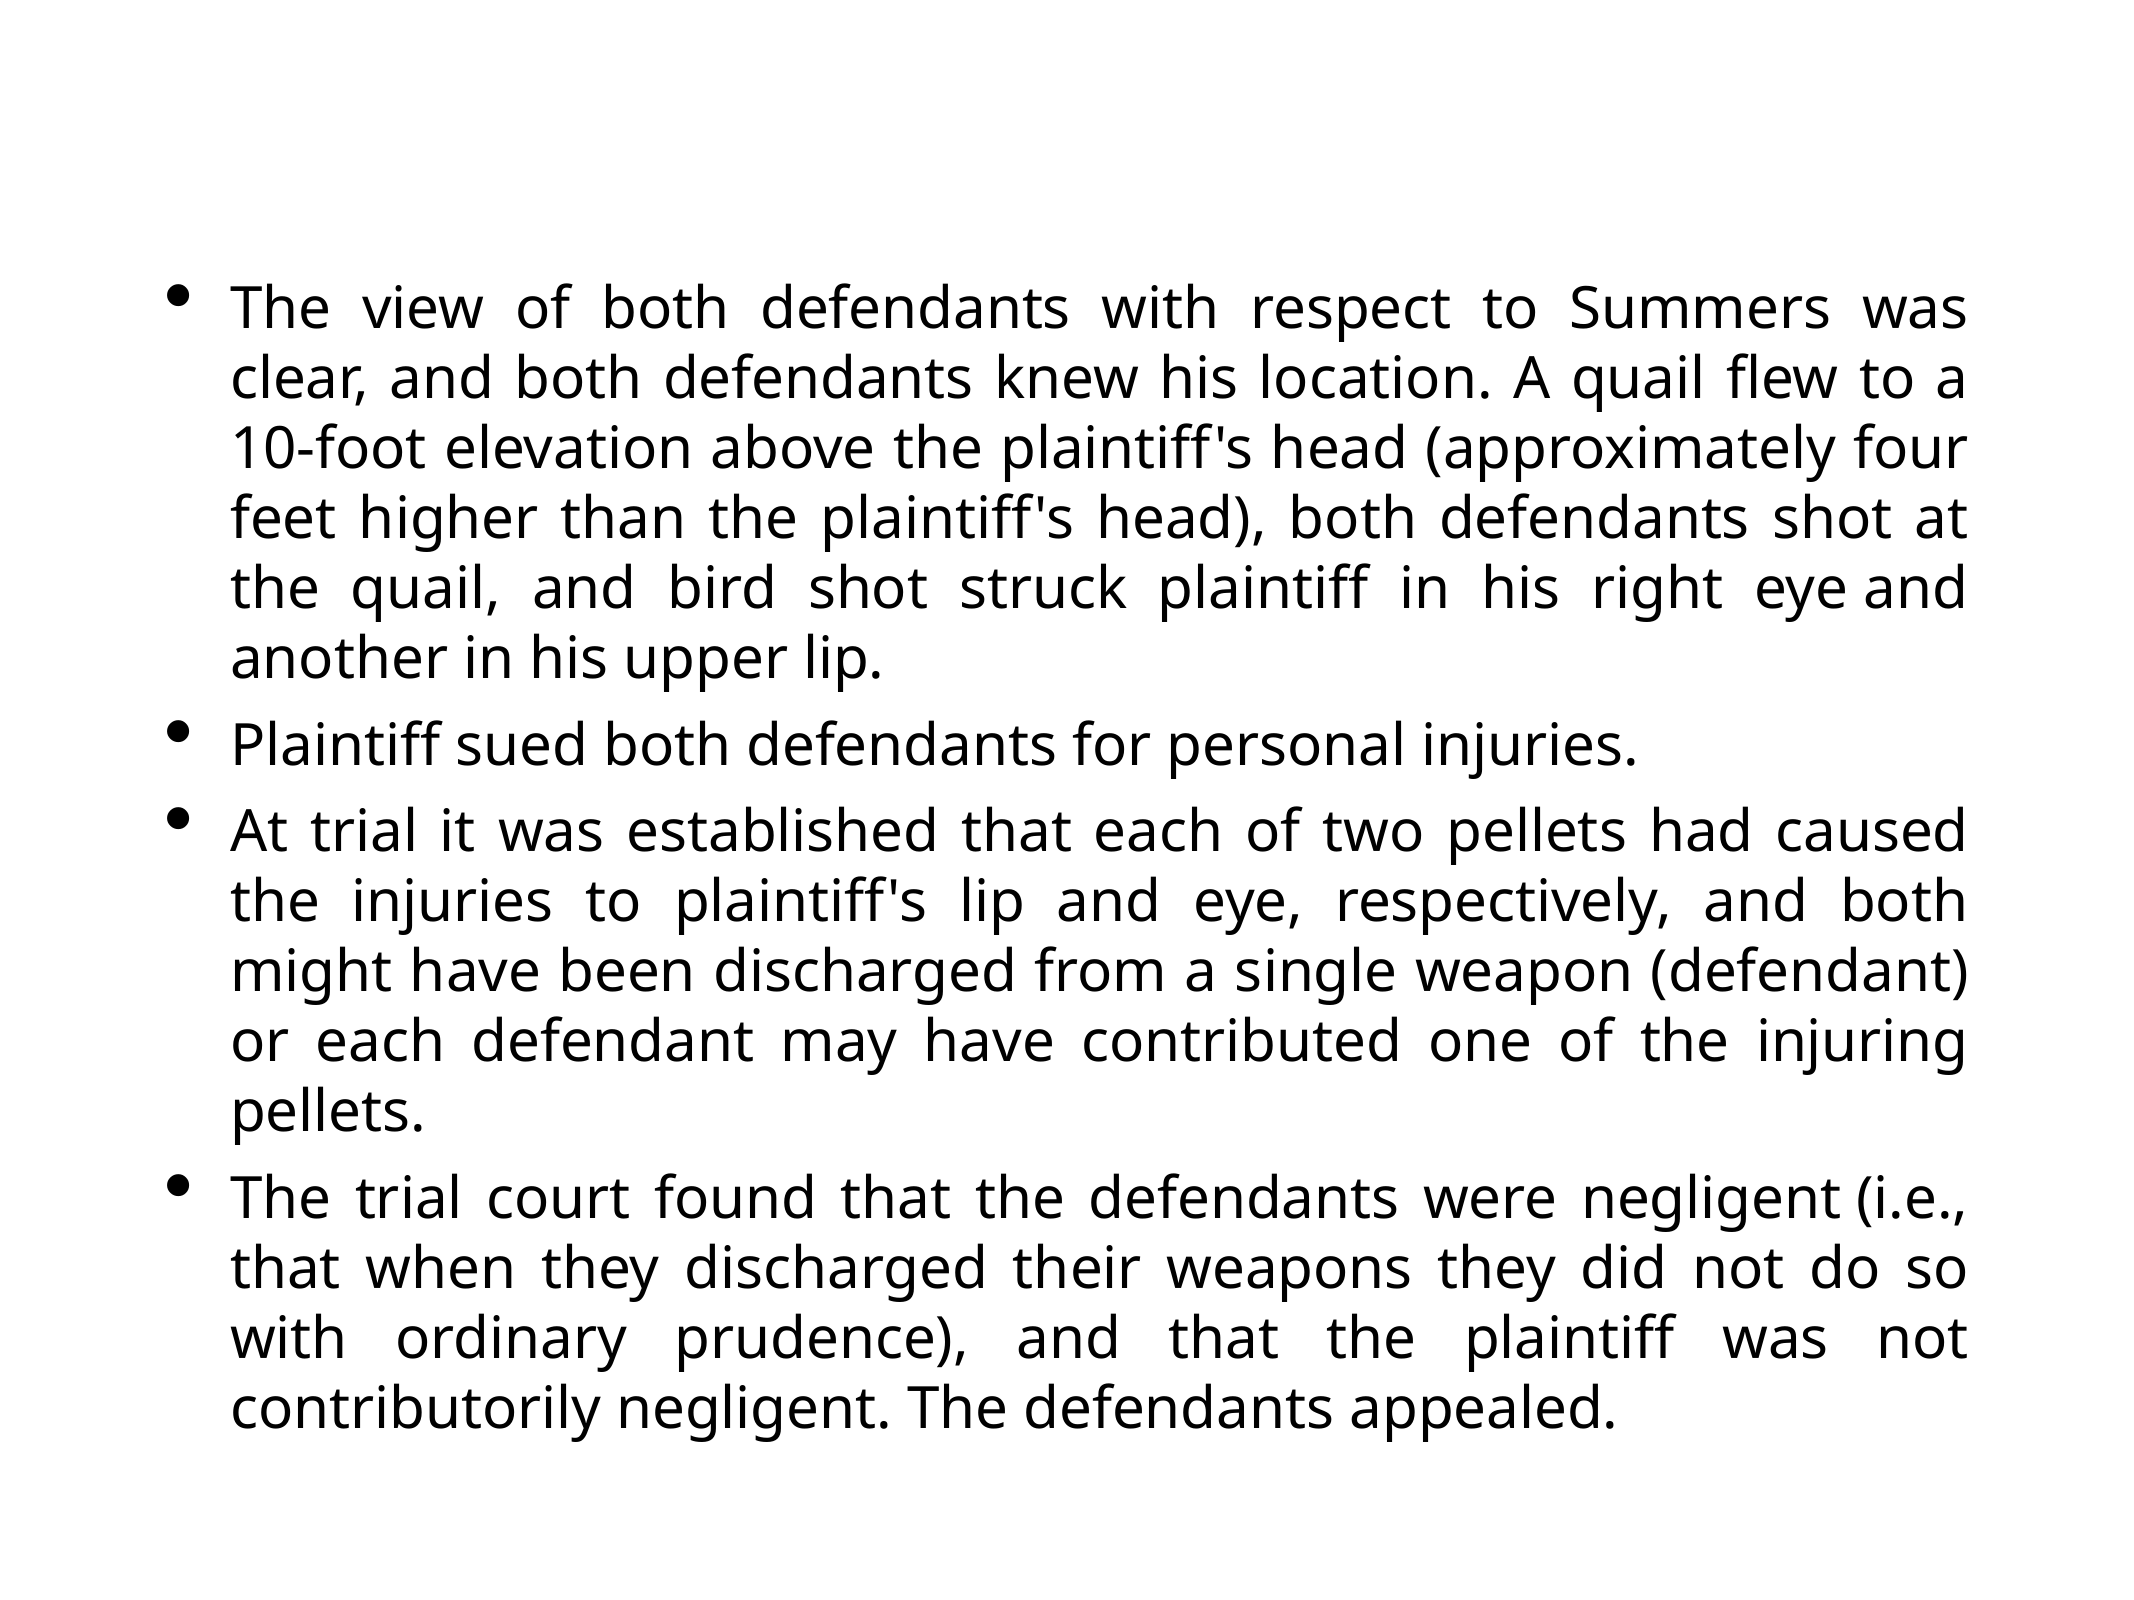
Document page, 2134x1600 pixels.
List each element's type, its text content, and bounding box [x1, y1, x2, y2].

list The view of both defendants with respect to Summers was clear, and both defendants knew his location. A quail flew to a 10-foot elevation above the plaintiff's head (approximately four feet higher than the plaintiff's head), both defendants shot at the quail, and bird shot struck plaintiff in his right eye and another in his upper lip. Plaintiff sued both defendants for personal injuries. At trial it was established that each of two pellets had caused the injuries to plaintiff's lip and eye, respectively, and both might have been discharged from a single weapon (defendant) or each defendant may have contributed one of the injuring pellets. The trial court found that the defendants were negligent (i.e., that when they discharged their weapons they did not do so with ordinary prudence), and that the plaintiff was not contributorily negligent. The defendants appealed. [155, 276, 1978, 1434]
